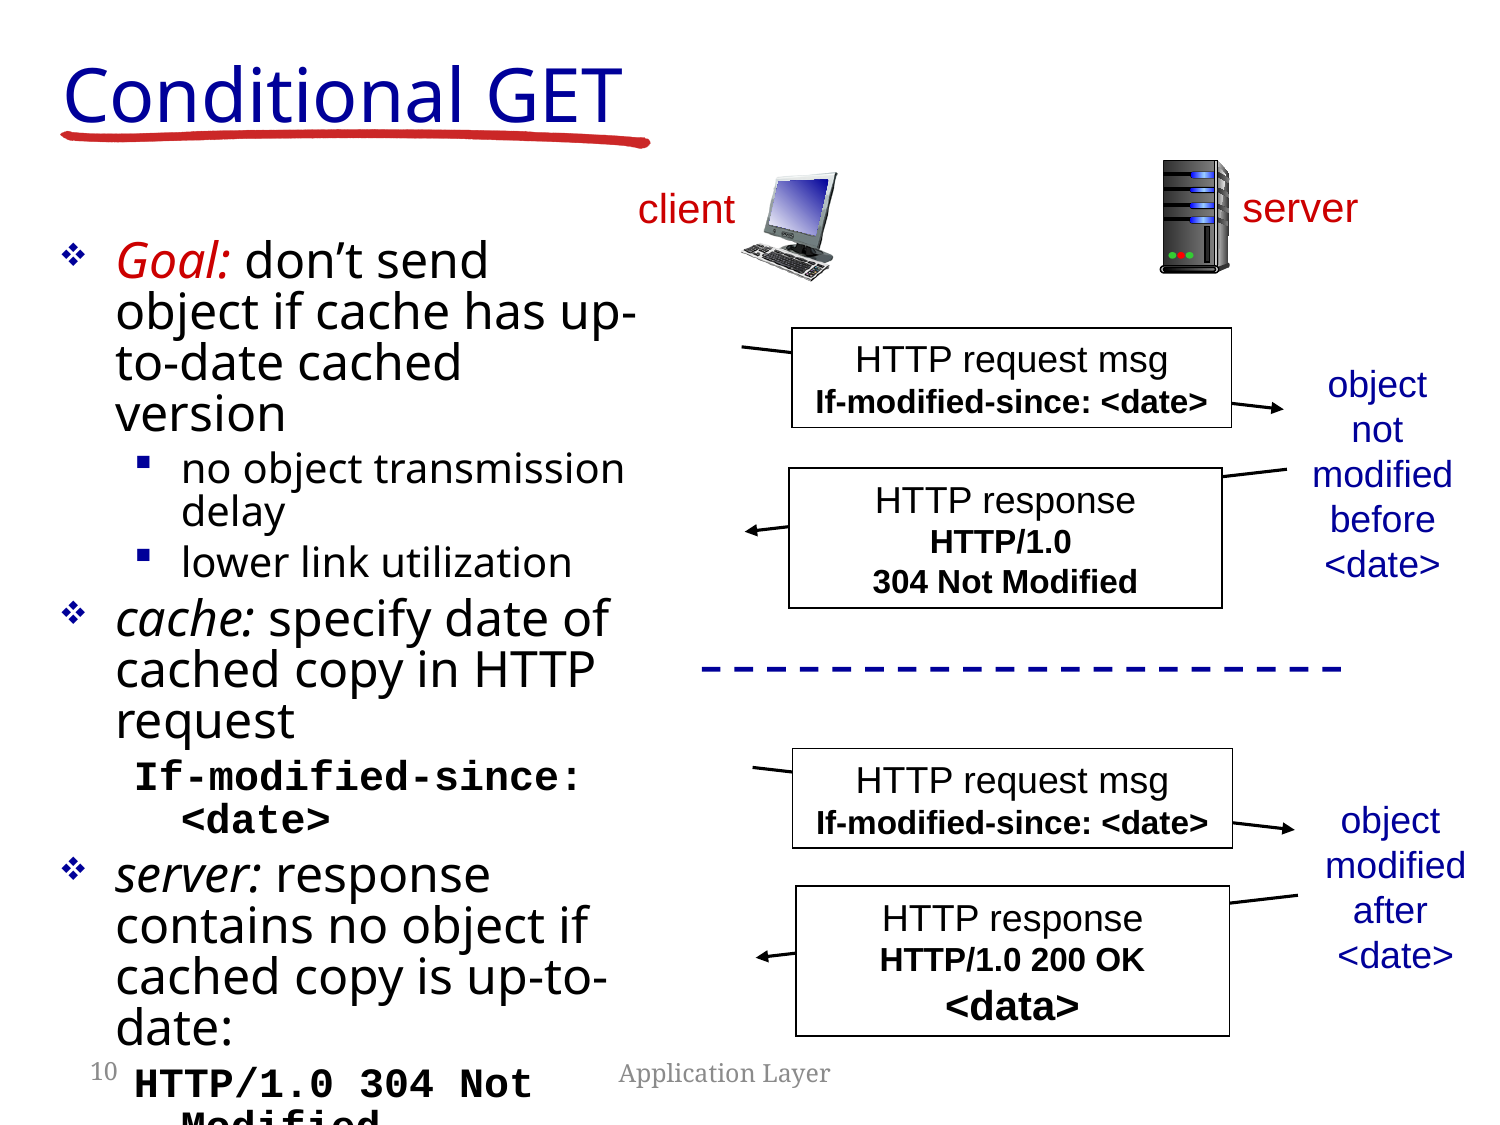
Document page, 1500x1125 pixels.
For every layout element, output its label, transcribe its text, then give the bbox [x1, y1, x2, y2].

text_box [1233, 822, 1295, 835]
text_box object modified after <date> [1310, 788, 1482, 984]
slide_number 10 [75, 1042, 250, 1103]
picture [56, 124, 657, 154]
text_box HTTP request msg If-modified-since: <date> [792, 748, 1233, 849]
text_box client [623, 174, 712, 239]
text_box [1160, 160, 1230, 274]
list Goal: don’t send object if cache has up-to-date cached version no object transmission delay lower link utilization cache: specify date of cached copy in HTTP request If-modified-since: <date> server: response contains no object if cached copy is up-to-date: HTTP/1.0 304 Not Modified [43, 230, 658, 1073]
text_box [755, 950, 795, 963]
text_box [788, 467, 1223, 611]
footer Application Layer [275, 1042, 1175, 1103]
title Conditional GET [47, 31, 1354, 154]
text_box HTTP request msg If-modified-since: <date> [791, 327, 1232, 428]
text_box [1232, 401, 1284, 415]
text_box [744, 524, 783, 537]
text_box HTTP response HTTP/1.0 200 OK <data> [795, 886, 1230, 1036]
text_box server [1235, 173, 1374, 239]
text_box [717, 167, 840, 290]
text_box object not modified before <date> [1297, 352, 1469, 593]
